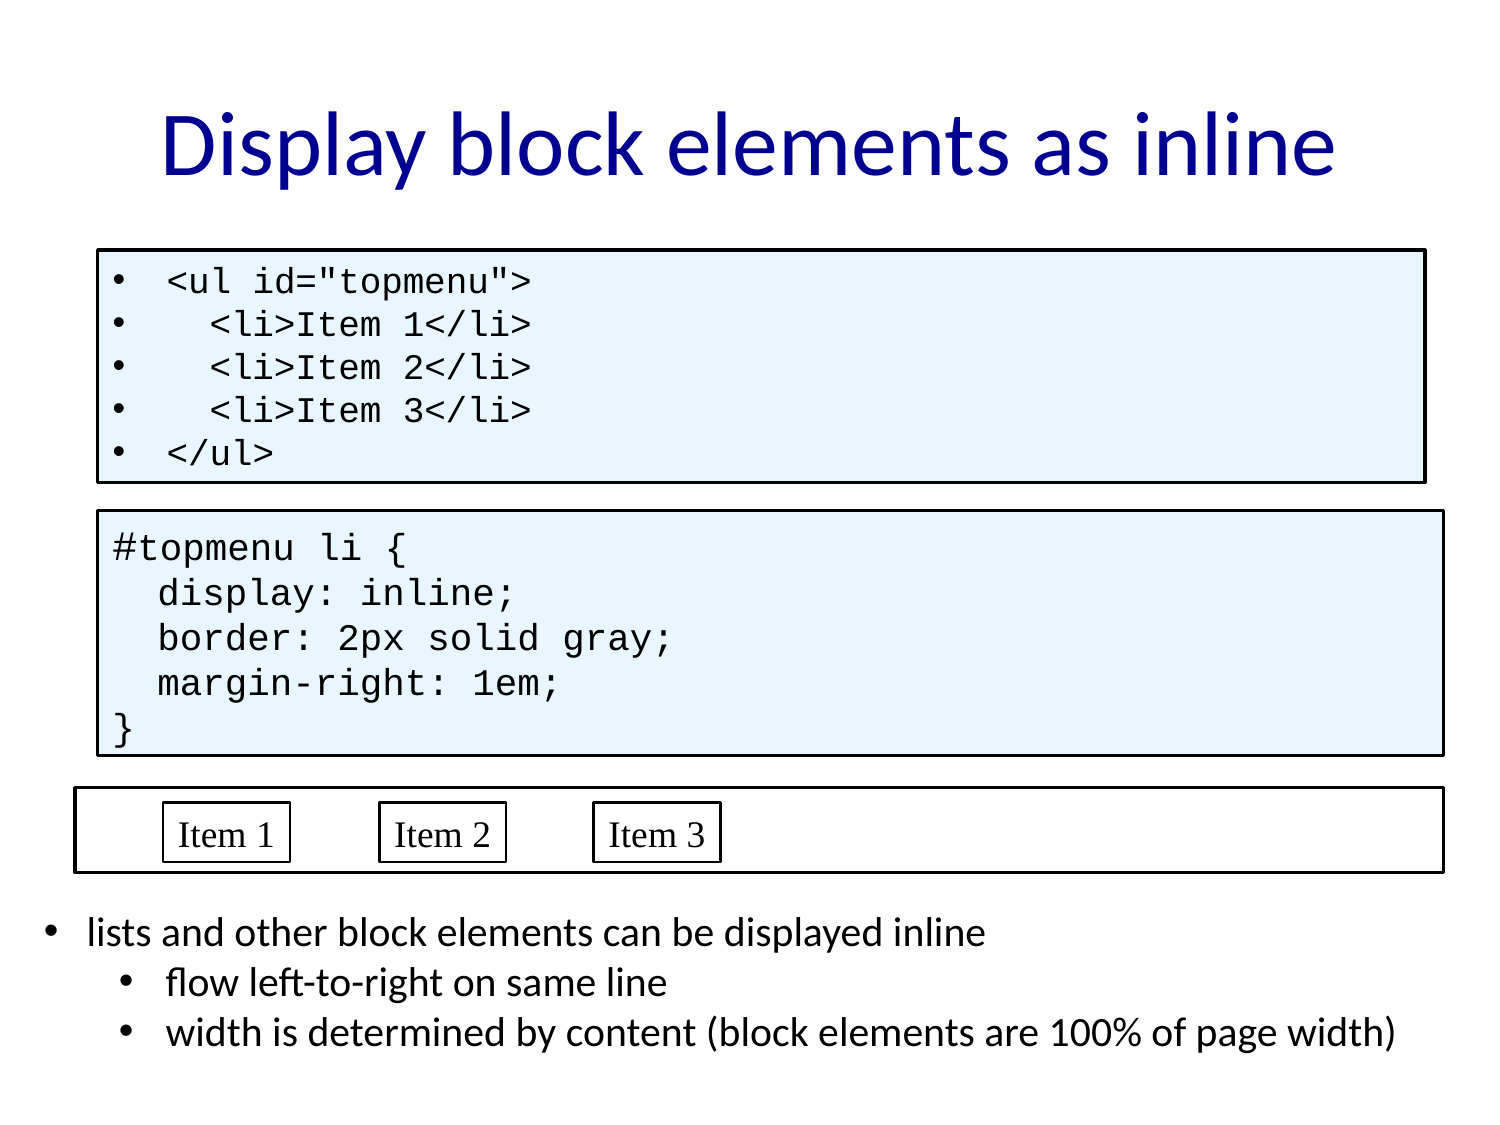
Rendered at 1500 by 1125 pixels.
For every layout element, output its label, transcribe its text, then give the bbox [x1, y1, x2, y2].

text_box Item 3 [593, 802, 721, 863]
text_box lists and other block elements can be displayed inline flow left-to-right on same line width is determined by content (block elements are 100% of page width) [28, 897, 1473, 1063]
text_box #topmenu li { display: inline; border: 2px solid gray; margin-right: 1em; } [97, 510, 1444, 756]
list <ul id="topmenu"> <li>Item 1</li> <li>Item 2</li> <li>Item 3</li> </ul> [97, 249, 1425, 483]
text_box Item 2 [379, 802, 507, 863]
text_box Item 1 [163, 802, 291, 863]
text_box [74, 787, 1444, 873]
title Display block elements as inline [75, 45, 1425, 233]
